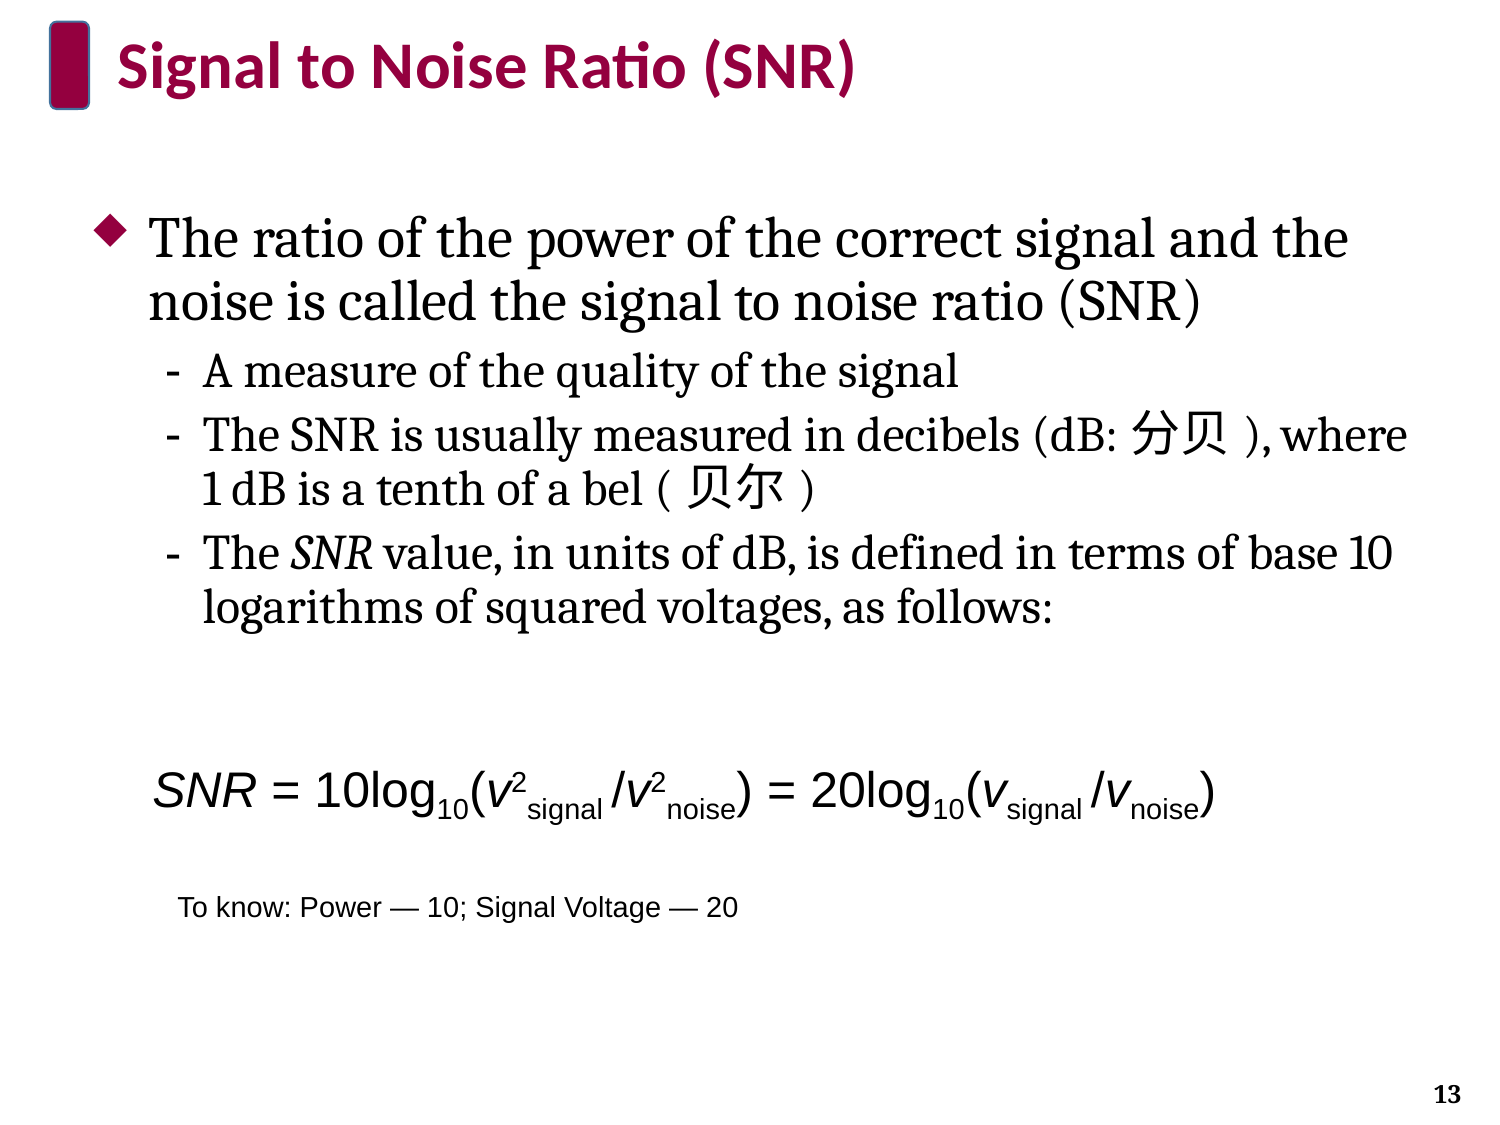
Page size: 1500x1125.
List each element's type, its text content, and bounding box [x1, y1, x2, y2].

slide_number 13 [1384, 1065, 1500, 1125]
text_box SNR = 10log10(v2signal /v2noise) = 20log10(vsignal /vnoise) [137, 749, 1300, 833]
list The ratio of the power of the correct signal and the noise is called the signal to noise ratio (SNR) A measure of the quality of the signal The SNR is usually measured in decibels (dB:分贝), where 1 dB is a tenth of a bel (贝尔) The SNR value, in units of dB, is defined in terms of base 10 logarithms of squared voltages, as follows: [75, 200, 1425, 1000]
text_box To know: Power — 10; Signal Voltage — 20 [162, 874, 850, 950]
title Signal to Noise Ratio (SNR) [103, 23, 1397, 111]
